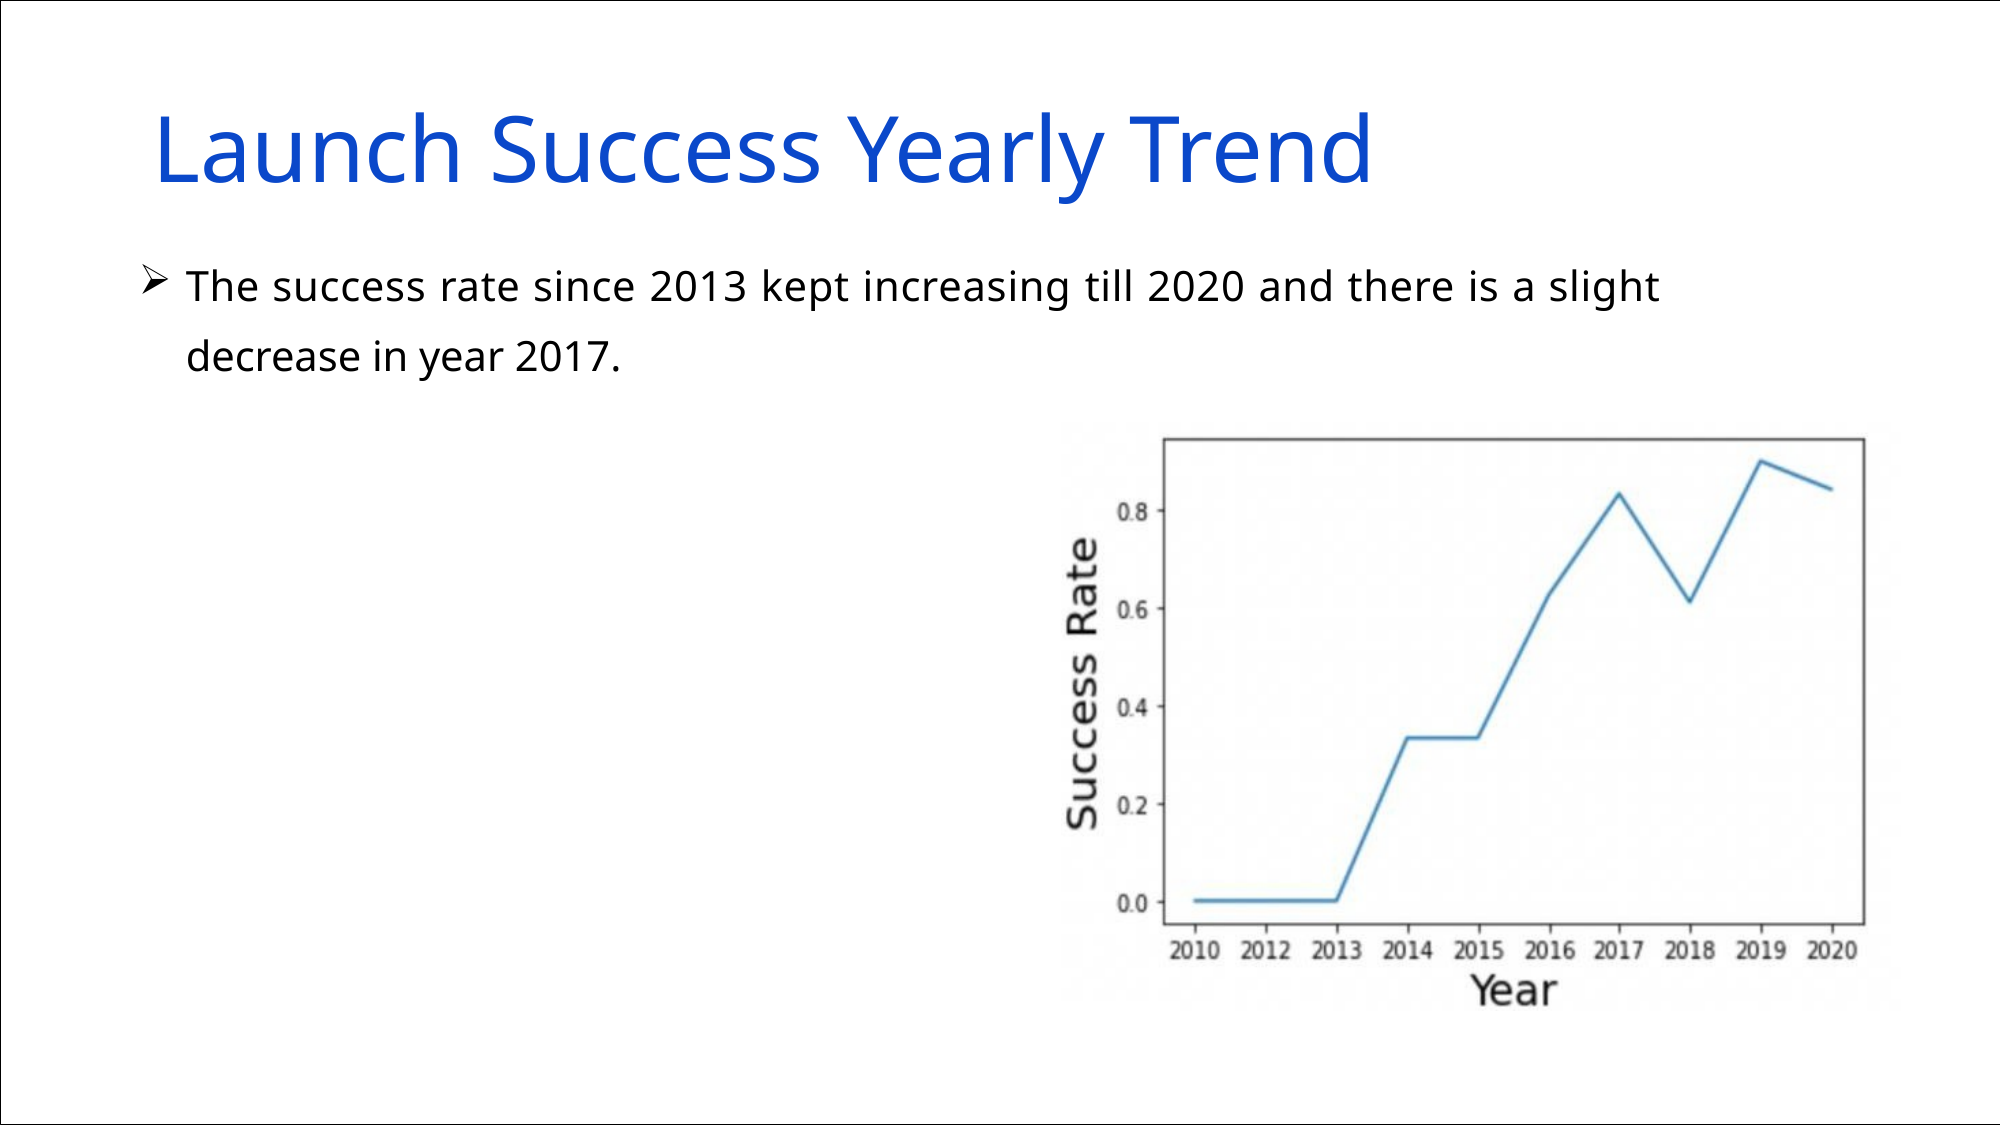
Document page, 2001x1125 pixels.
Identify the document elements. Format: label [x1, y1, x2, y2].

text_box [0, 0, 2000, 1125]
